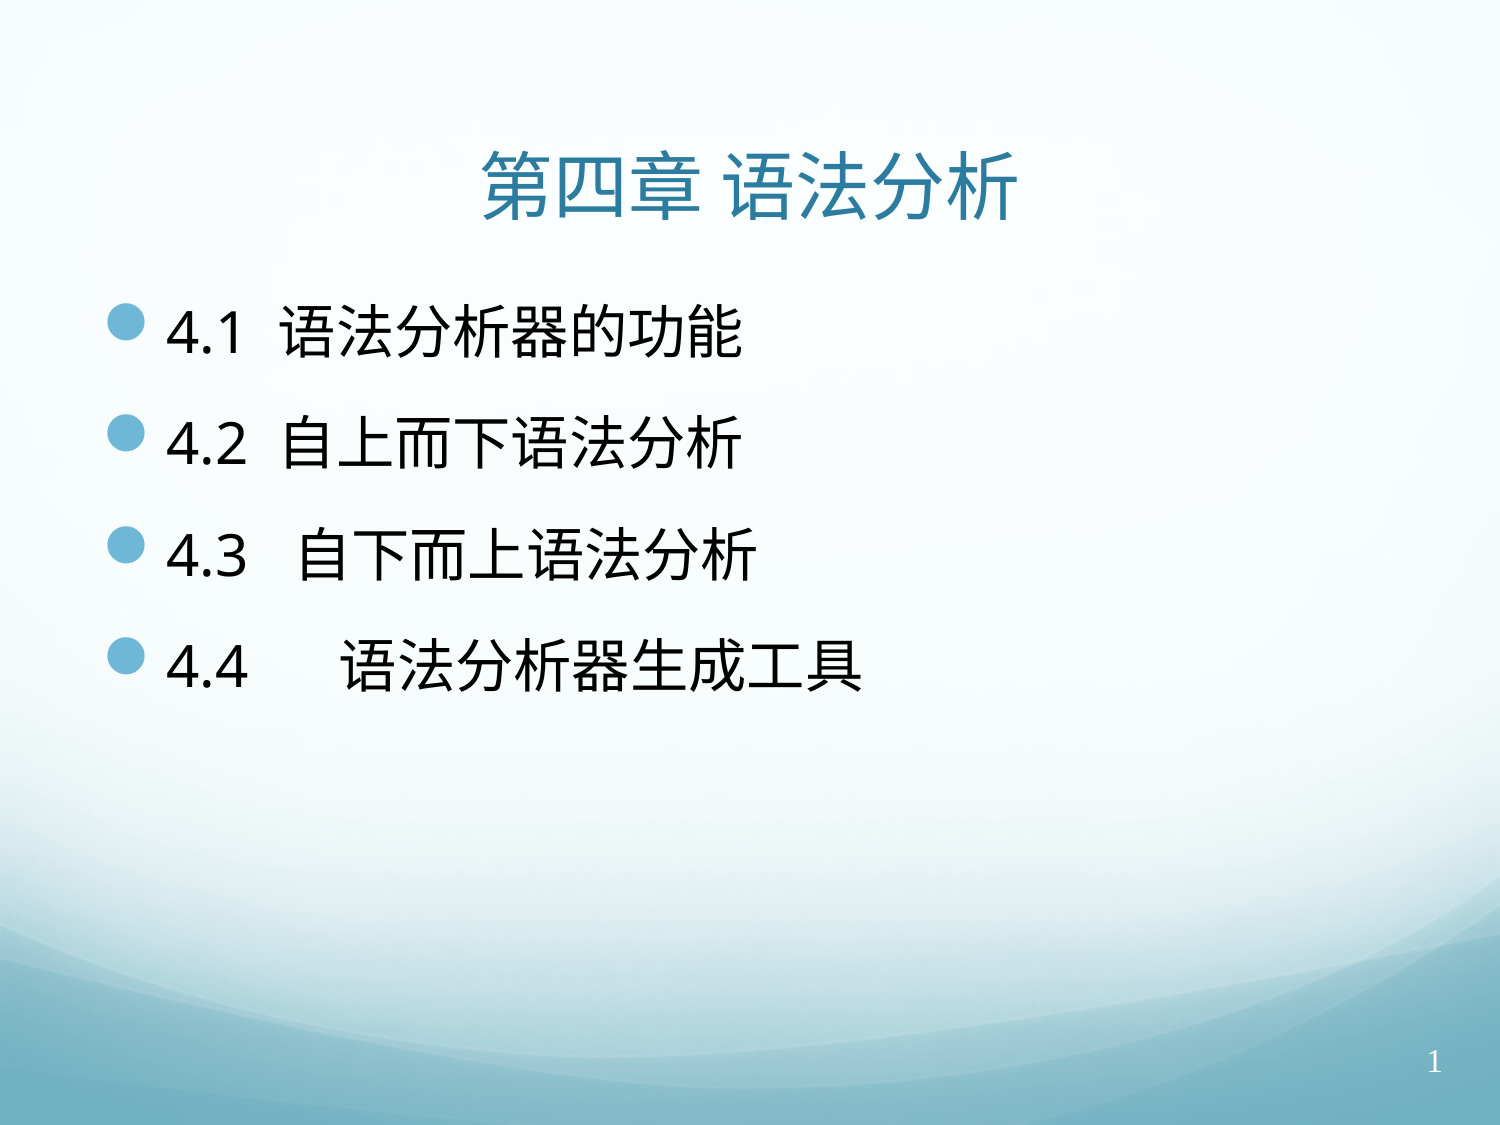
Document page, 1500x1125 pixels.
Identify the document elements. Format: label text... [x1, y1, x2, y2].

title 第四章 语法分析 [90, 17, 1410, 237]
list 4.1 语法分析器的功能 4.2 自上而下语法分析 4.3 自下而上语法分析 4.4 语法分析器生成工具 [87, 287, 1438, 1030]
slide_number 1 [1295, 1029, 1459, 1090]
